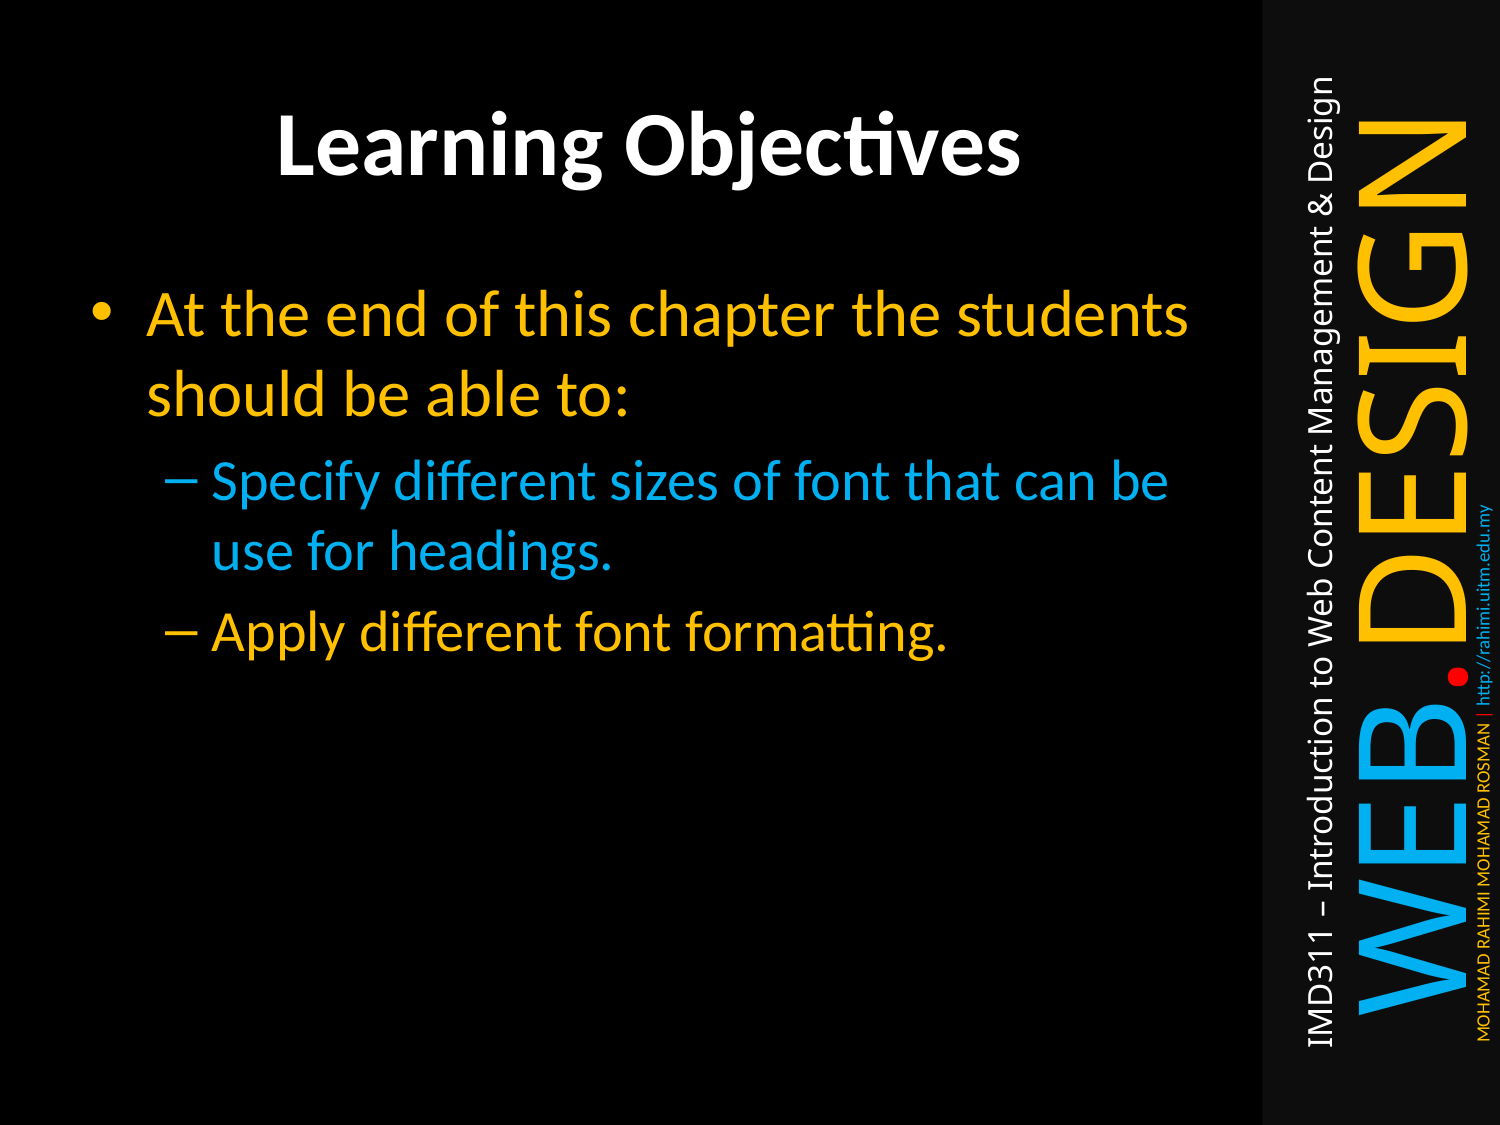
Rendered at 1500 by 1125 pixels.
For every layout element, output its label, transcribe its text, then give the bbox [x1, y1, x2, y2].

list At the end of this chapter the students should be able to: Specify different sizes of font that can be use for headings. Apply different font formatting. [75, 262, 1238, 1005]
title Learning Objectives [75, 45, 1225, 233]
